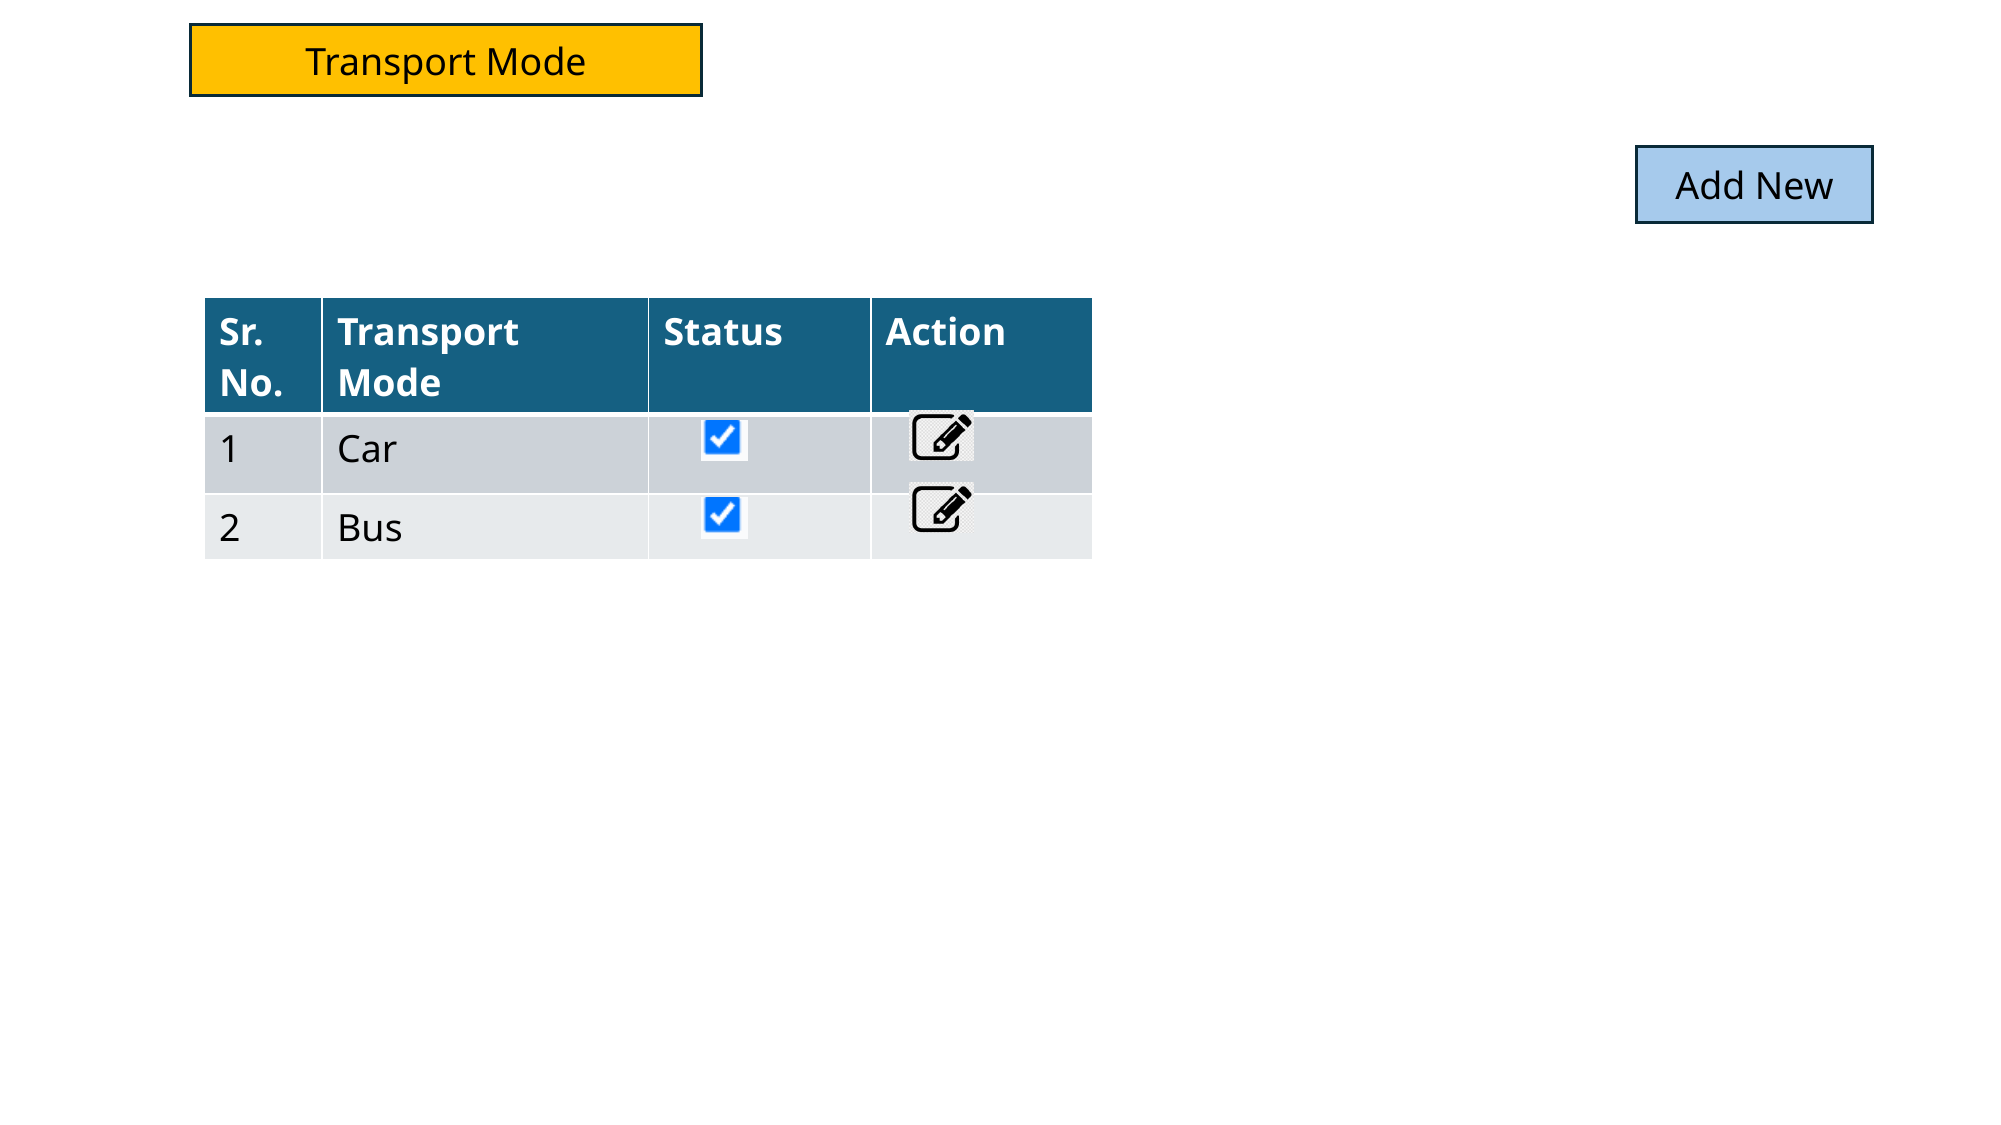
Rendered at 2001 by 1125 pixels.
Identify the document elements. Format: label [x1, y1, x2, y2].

table_cell [205, 495, 321, 559]
picture [701, 497, 748, 539]
table_cell [205, 417, 321, 493]
table_header [649, 298, 870, 412]
picture [701, 419, 748, 462]
text_box [189, 23, 703, 97]
table_header [323, 298, 648, 412]
table_cell [649, 417, 870, 493]
picture [908, 410, 975, 462]
table_cell [872, 495, 1092, 559]
table_cell [649, 495, 870, 559]
table_cell [323, 417, 648, 493]
picture [908, 482, 975, 534]
table_header [205, 298, 321, 412]
table_header [872, 298, 1092, 412]
table_cell [323, 495, 648, 559]
text_box [1635, 145, 1874, 224]
table_cell [872, 417, 1092, 493]
